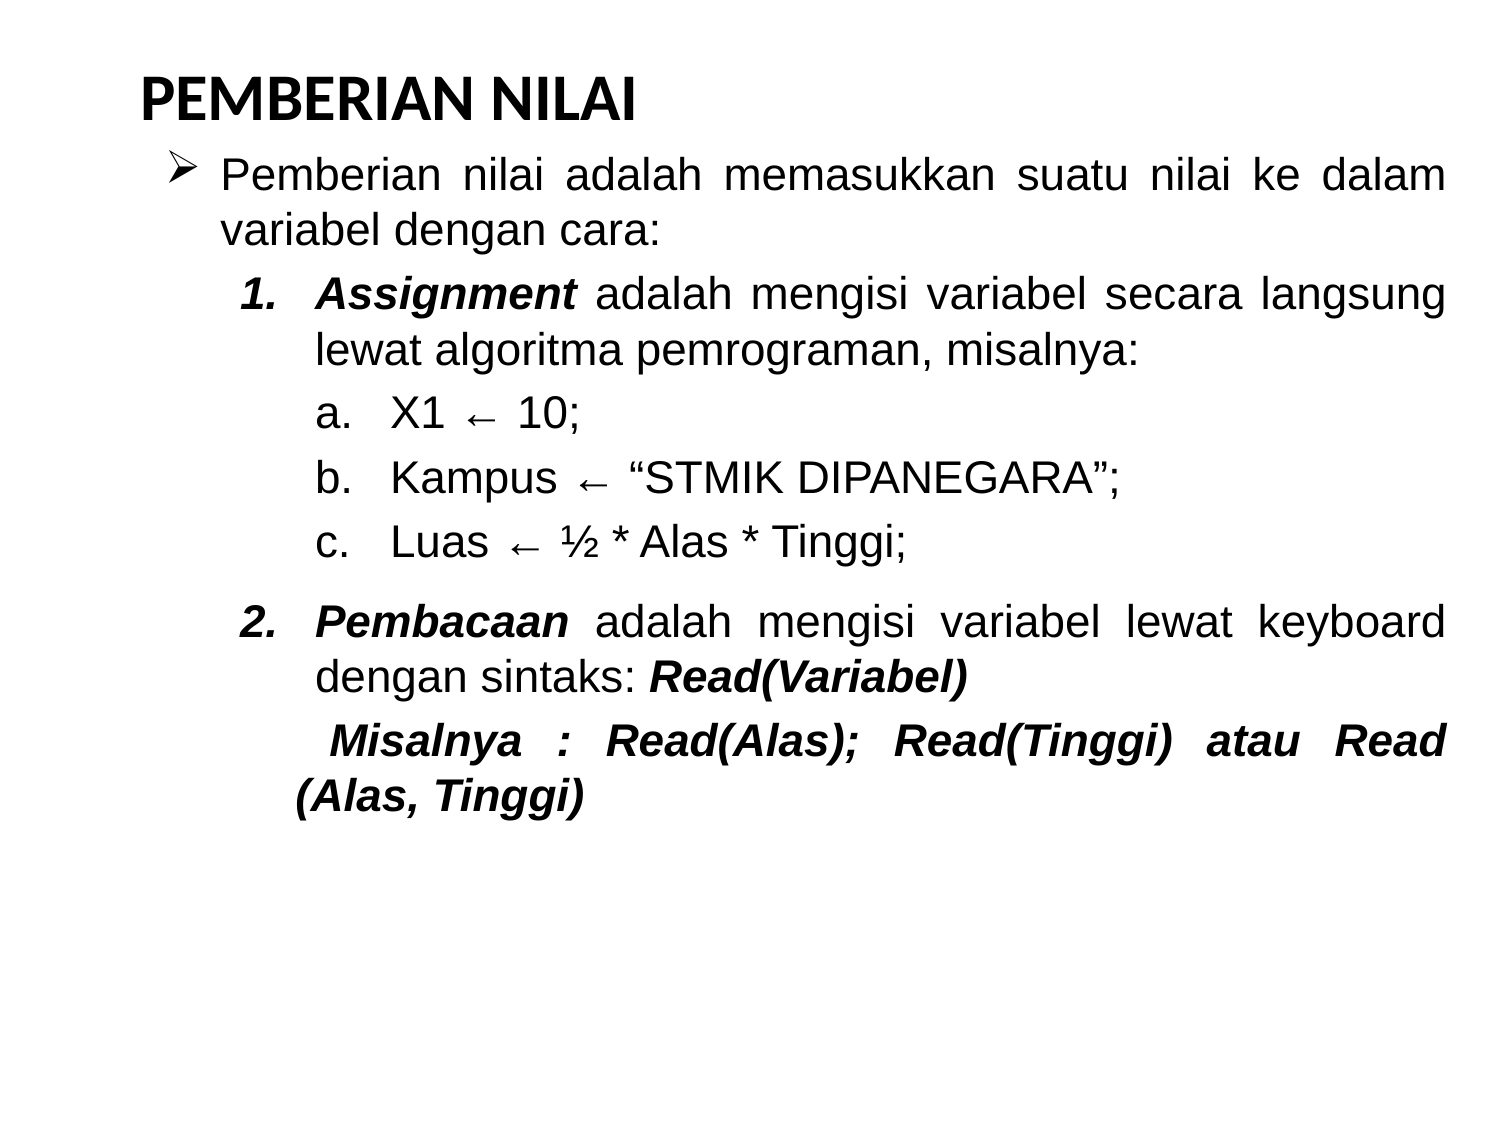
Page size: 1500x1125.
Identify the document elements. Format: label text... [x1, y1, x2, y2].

title PEMBERIAN NILAI [125, 37, 1400, 150]
subtitle Pemberian nilai adalah memasukkan suatu nilai ke dalam variabel dengan cara: Assignment adalah mengisi variabel secara langsung lewat algoritma pemrograman, misalnya: X1 ← 10; Kampus ← “STMIK DIPANEGARA”; Luas ← ½ * Alas * Tinggi; Pembacaan adalah mengisi variabel lewat keyboard dengan sintaks: Read(Variabel) Misalnya : Read(Alas); Read(Tinggi) atau Read (Alas, Tinggi) [150, 137, 1463, 1125]
